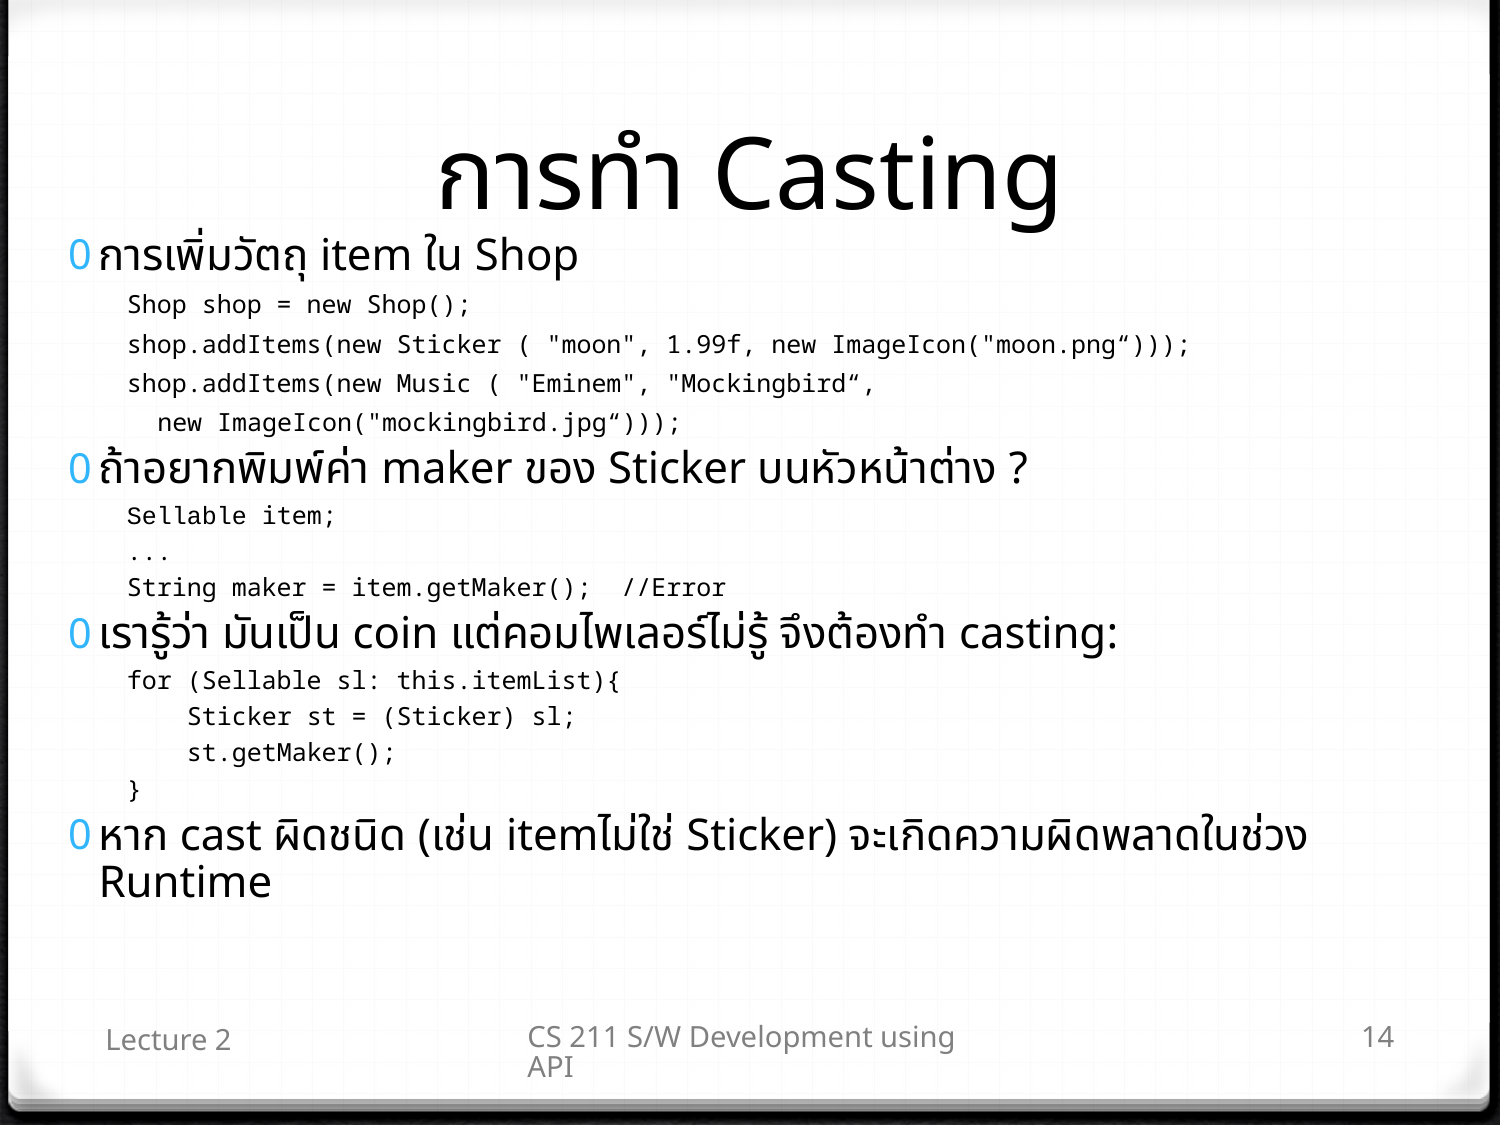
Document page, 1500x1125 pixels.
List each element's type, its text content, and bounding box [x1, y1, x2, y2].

title การทำ Casting [90, 71, 1410, 225]
picture [0, 0, 1500, 1125]
footer CS 211 S/W Development using API [512, 1008, 988, 1069]
list การเพิ่มวัตถุ item ใน Shop Shop shop = new Shop(); shop.addItems(new Sticker ( "moon", 1.99f, new ImageIcon("moon.png“))); shop.addItems(new Music ( "Eminem", "Mockingbird“, new ImageIcon("mockingbird.jpg“))); ถ้าอยากพิมพ์ค่า maker ของ Sticker บนหัวหน้าต่าง ? Sellable item; ... String maker = item.getMaker(); //Error เรารู้ว่า มันเป็น coin แต่คอมไพเลอร์ไม่รู้ จึงต้องทำ casting: for (Sellable sl: this.itemList){ Sticker st = (Sticker) sl; st.getMaker(); } หาก cast ผิดชนิด (เช่น itemไม่ใช่ Sticker) จะเกิดความผิดพลาดในช่วง Runtime [53, 225, 1500, 917]
slide_number 14 [1059, 1008, 1410, 1069]
slide_number Lecture 2 [90, 1008, 441, 1069]
